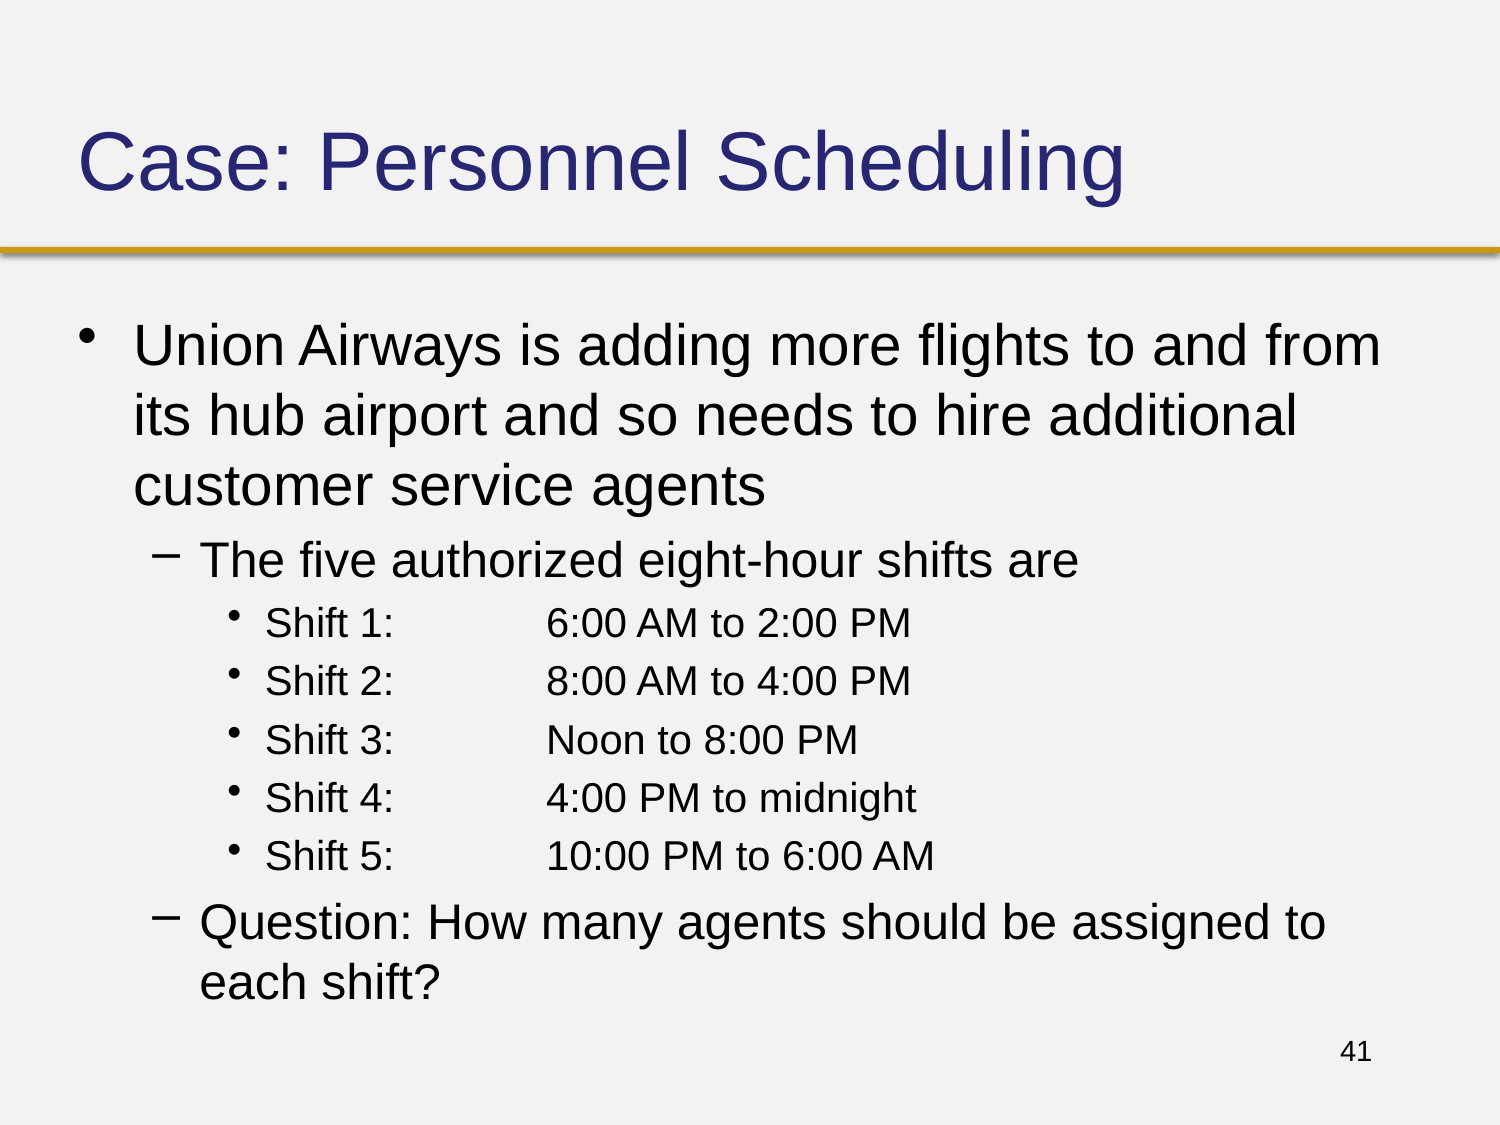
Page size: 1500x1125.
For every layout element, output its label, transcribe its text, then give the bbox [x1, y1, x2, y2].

slide_number 41 [1074, 1024, 1388, 1101]
list Union Airways is adding more flights to and from its hub airport and so needs to hire additional customer service agents The five authorized eight-hour shifts are Shift 1: 6:00 AM to 2:00 PM Shift 2: 8:00 AM to 4:00 PM Shift 3: Noon to 8:00 PM Shift 4: 4:00 PM to midnight Shift 5: 10:00 PM to 6:00 AM Question: How many agents should be assigned to each shift? [62, 299, 1438, 1001]
title Case: Personnel Scheduling [62, 99, 1438, 288]
